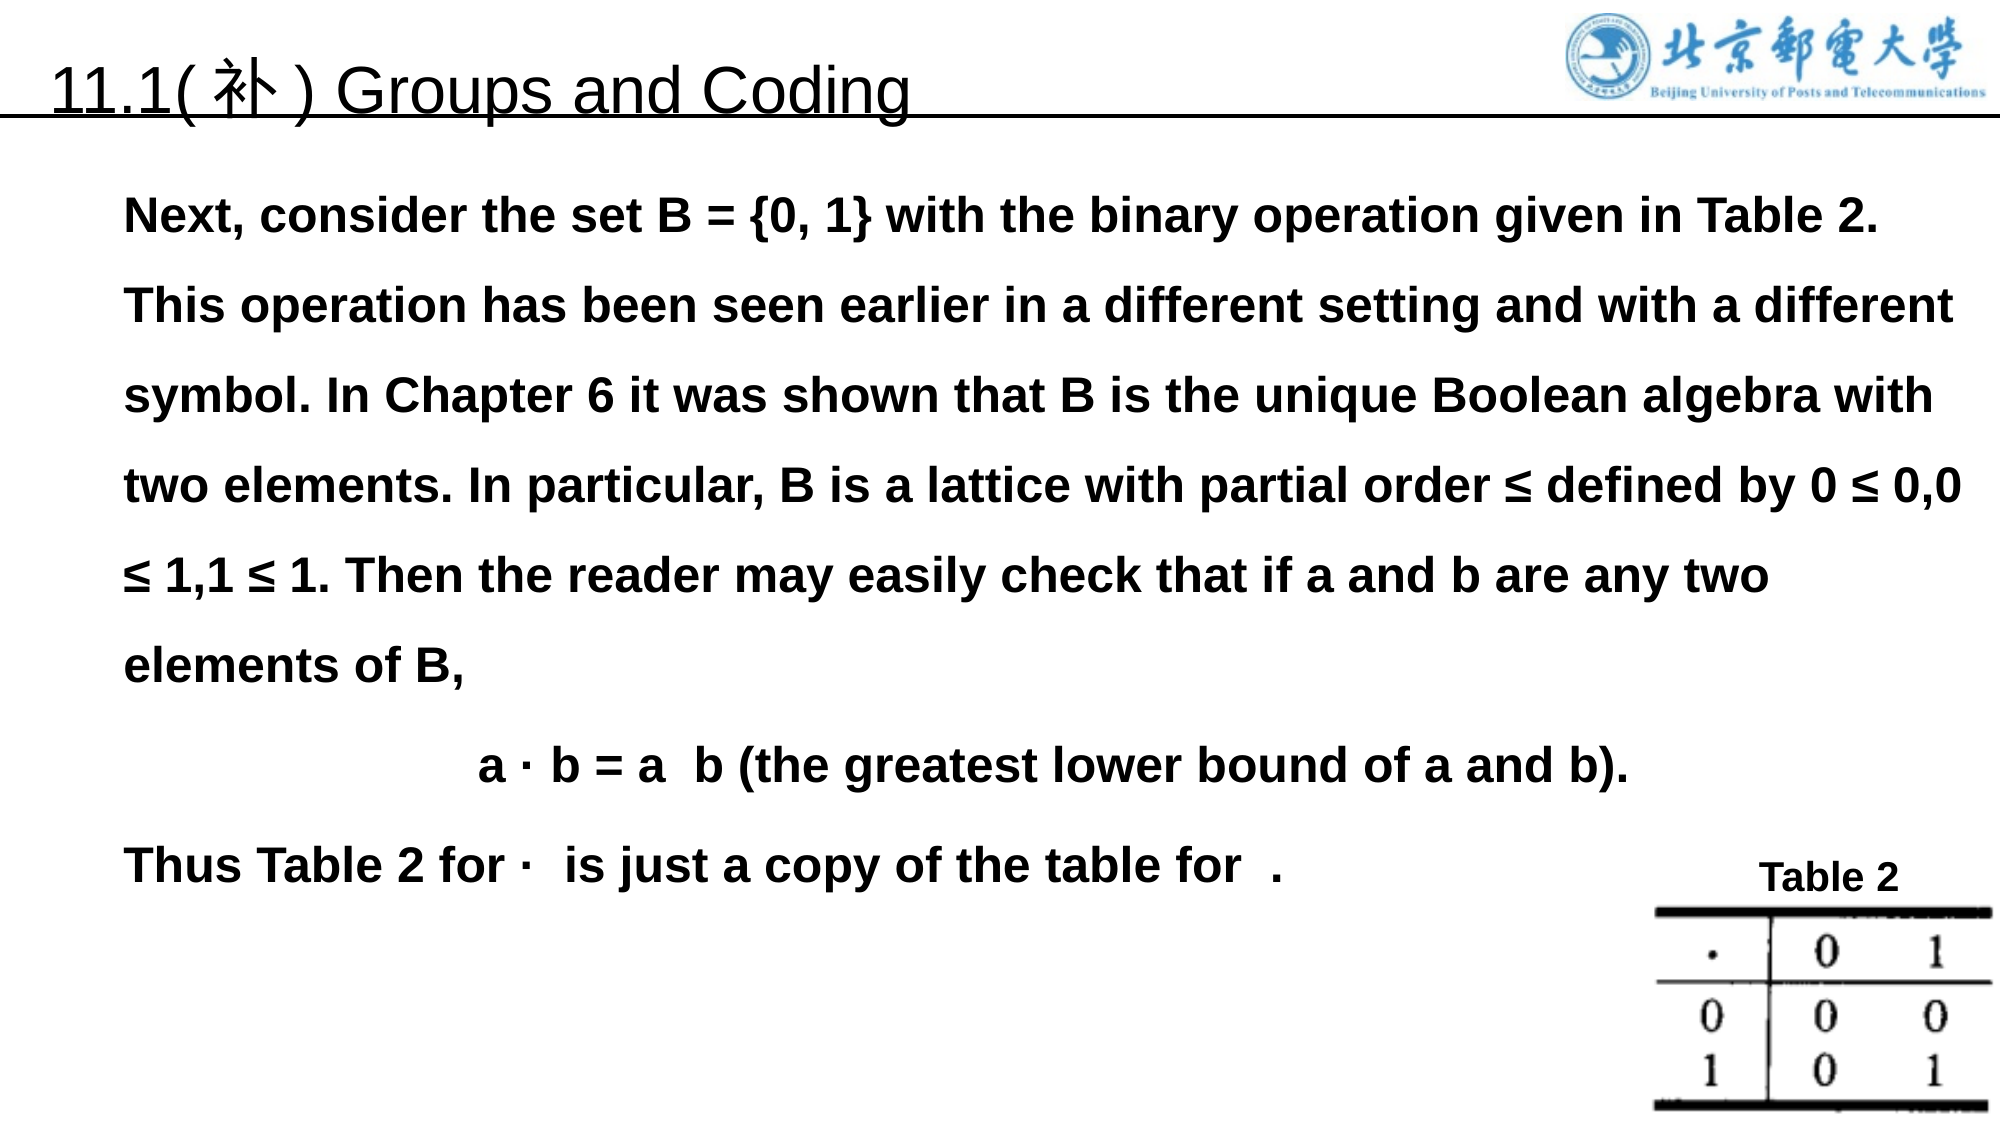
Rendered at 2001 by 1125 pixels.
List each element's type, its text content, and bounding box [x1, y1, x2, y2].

text_box 11.1(补) Groups and Coding [34, 0, 1849, 135]
picture [1644, 899, 2000, 1125]
picture [1849, 13, 1988, 101]
text_box Table 2 [1743, 842, 1953, 898]
